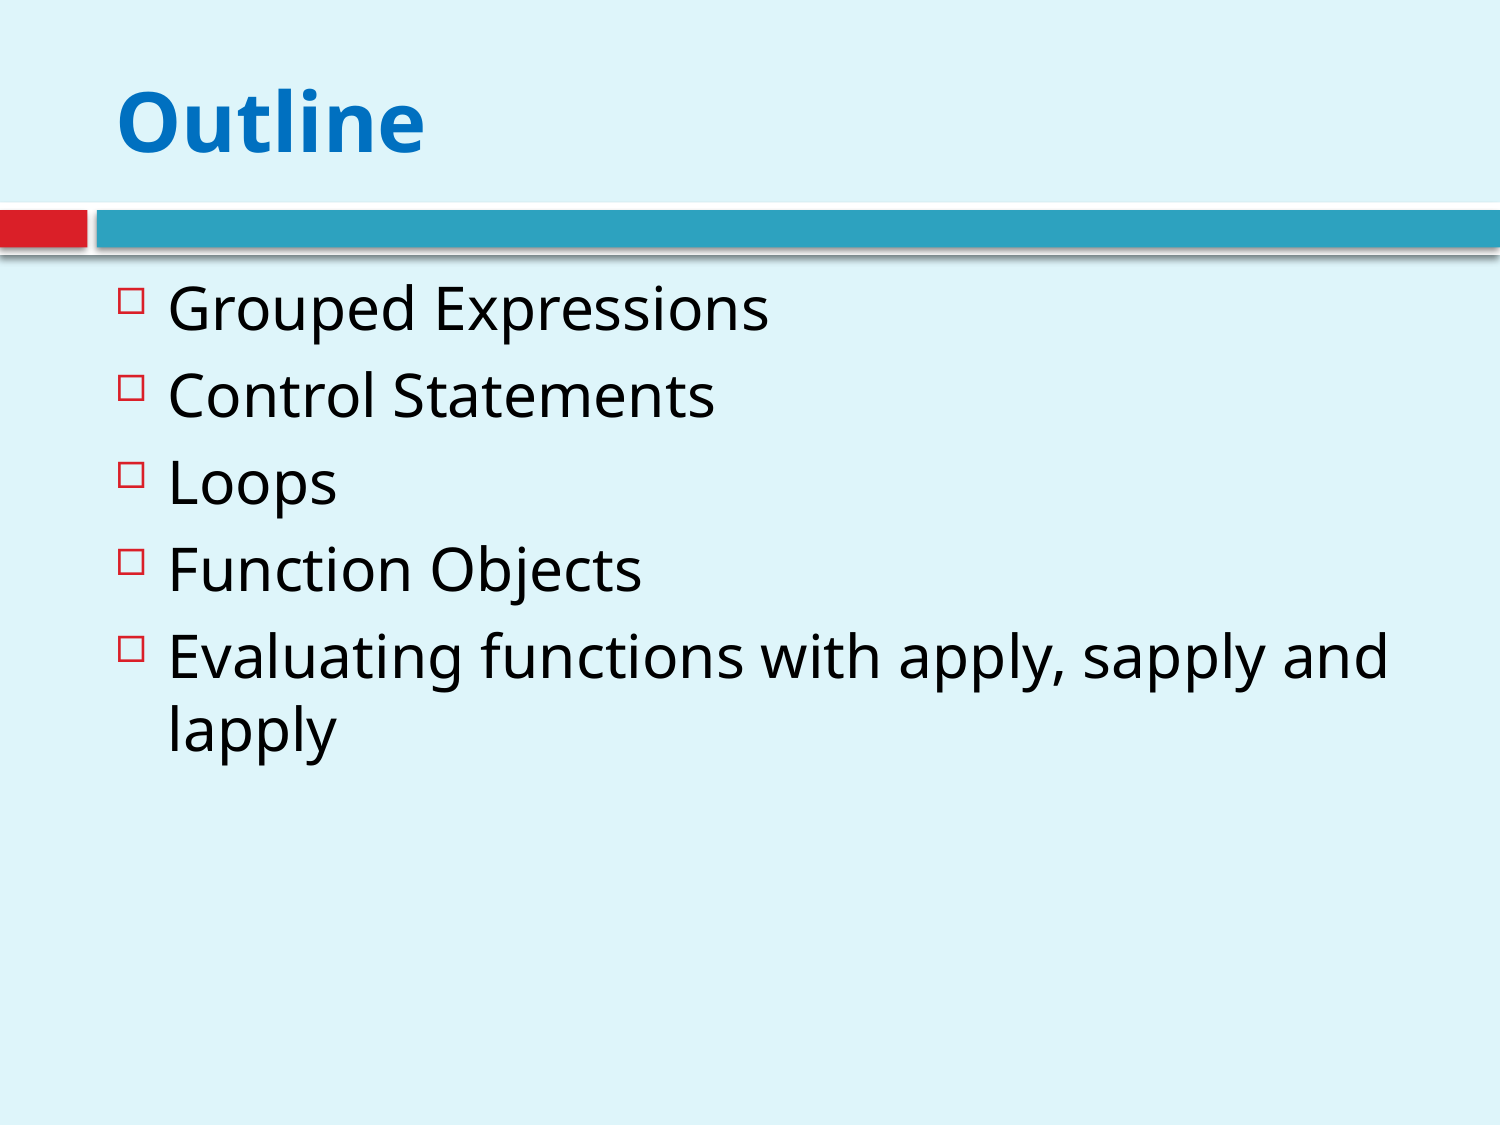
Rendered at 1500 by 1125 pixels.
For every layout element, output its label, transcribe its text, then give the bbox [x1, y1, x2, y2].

list Grouped Expressions Control Statements Loops Function Objects Evaluating functions with apply, sapply and lapply [100, 262, 1438, 1000]
title Outline [100, 37, 1438, 200]
